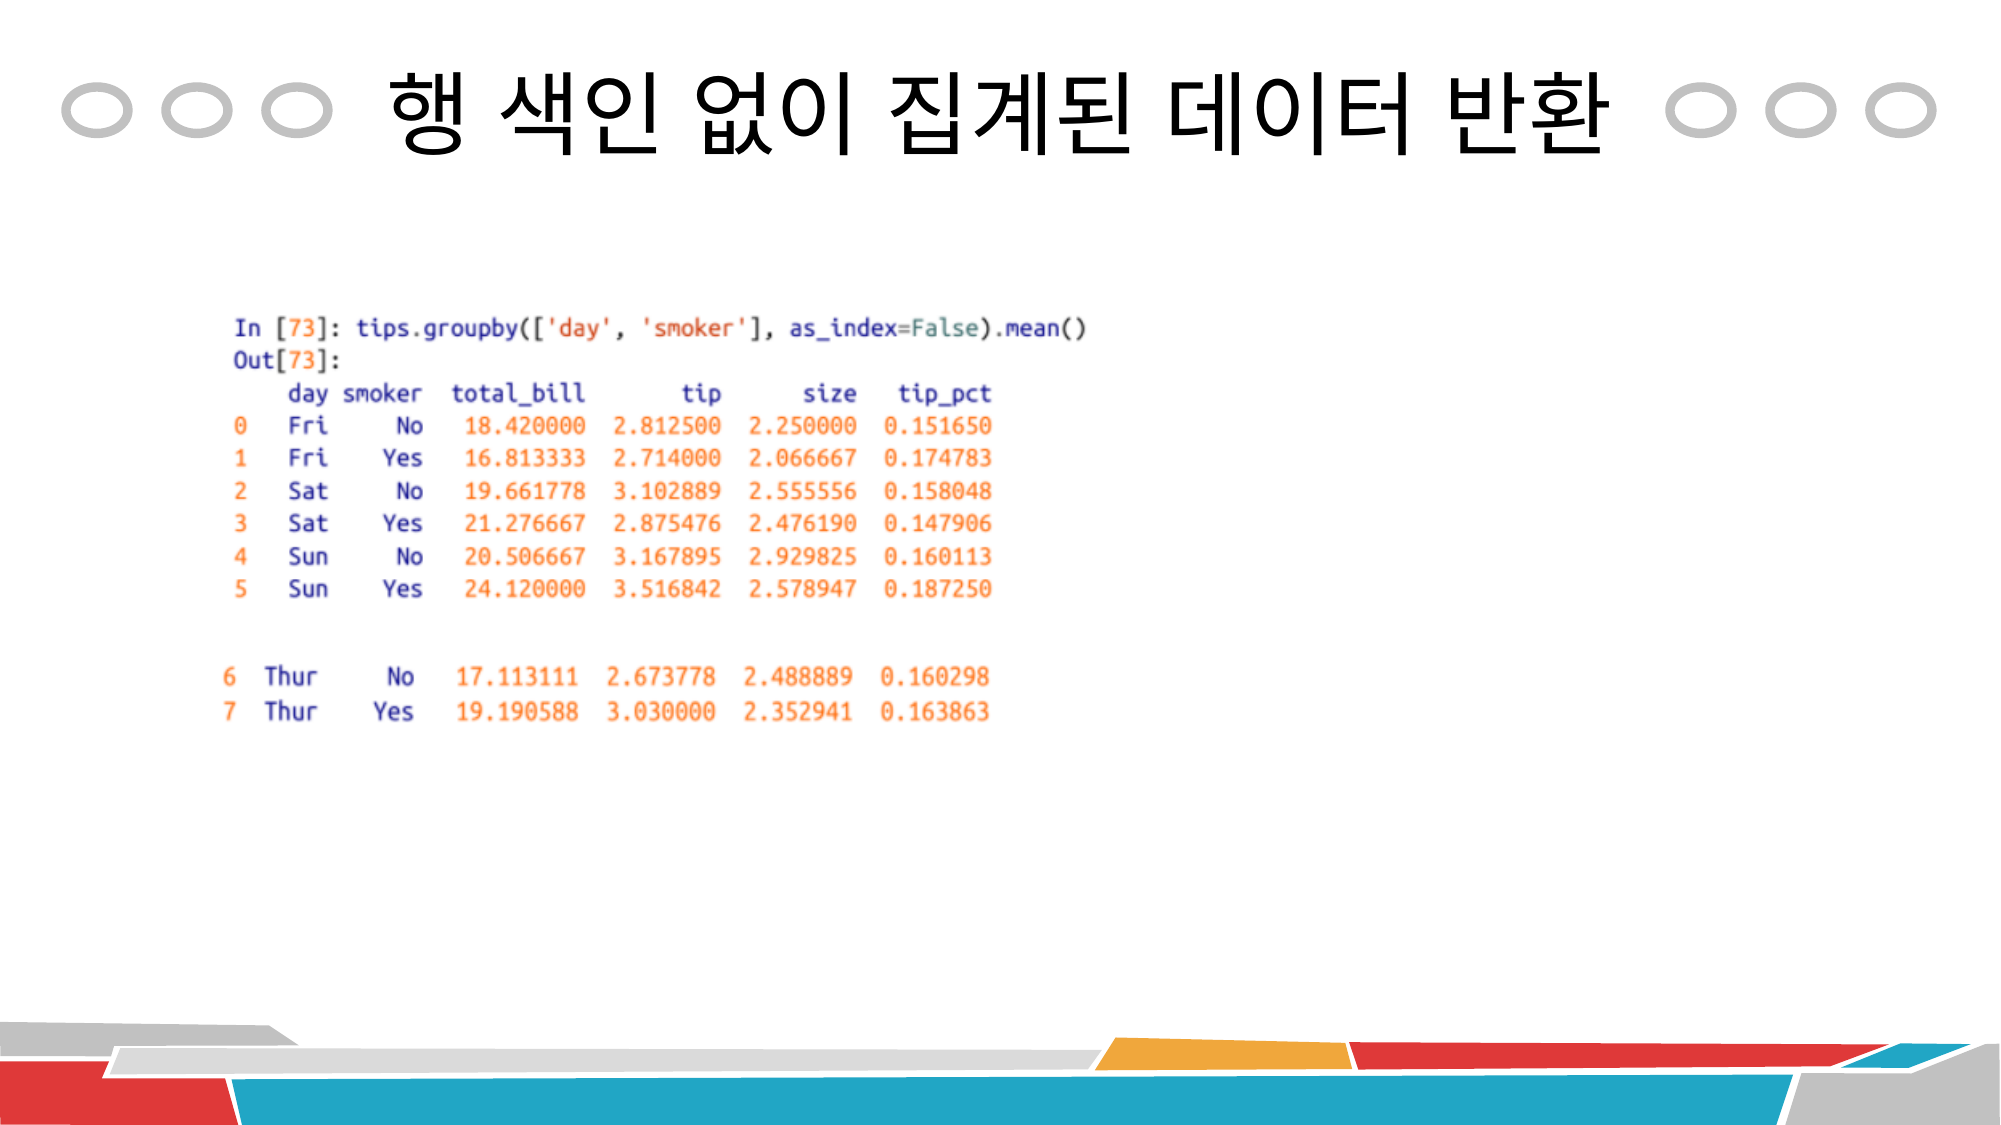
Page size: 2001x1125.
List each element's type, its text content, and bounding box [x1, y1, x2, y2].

title 행 색인 없이 집계된 데이터 반환 [350, 18, 1650, 206]
picture [158, 306, 1174, 745]
